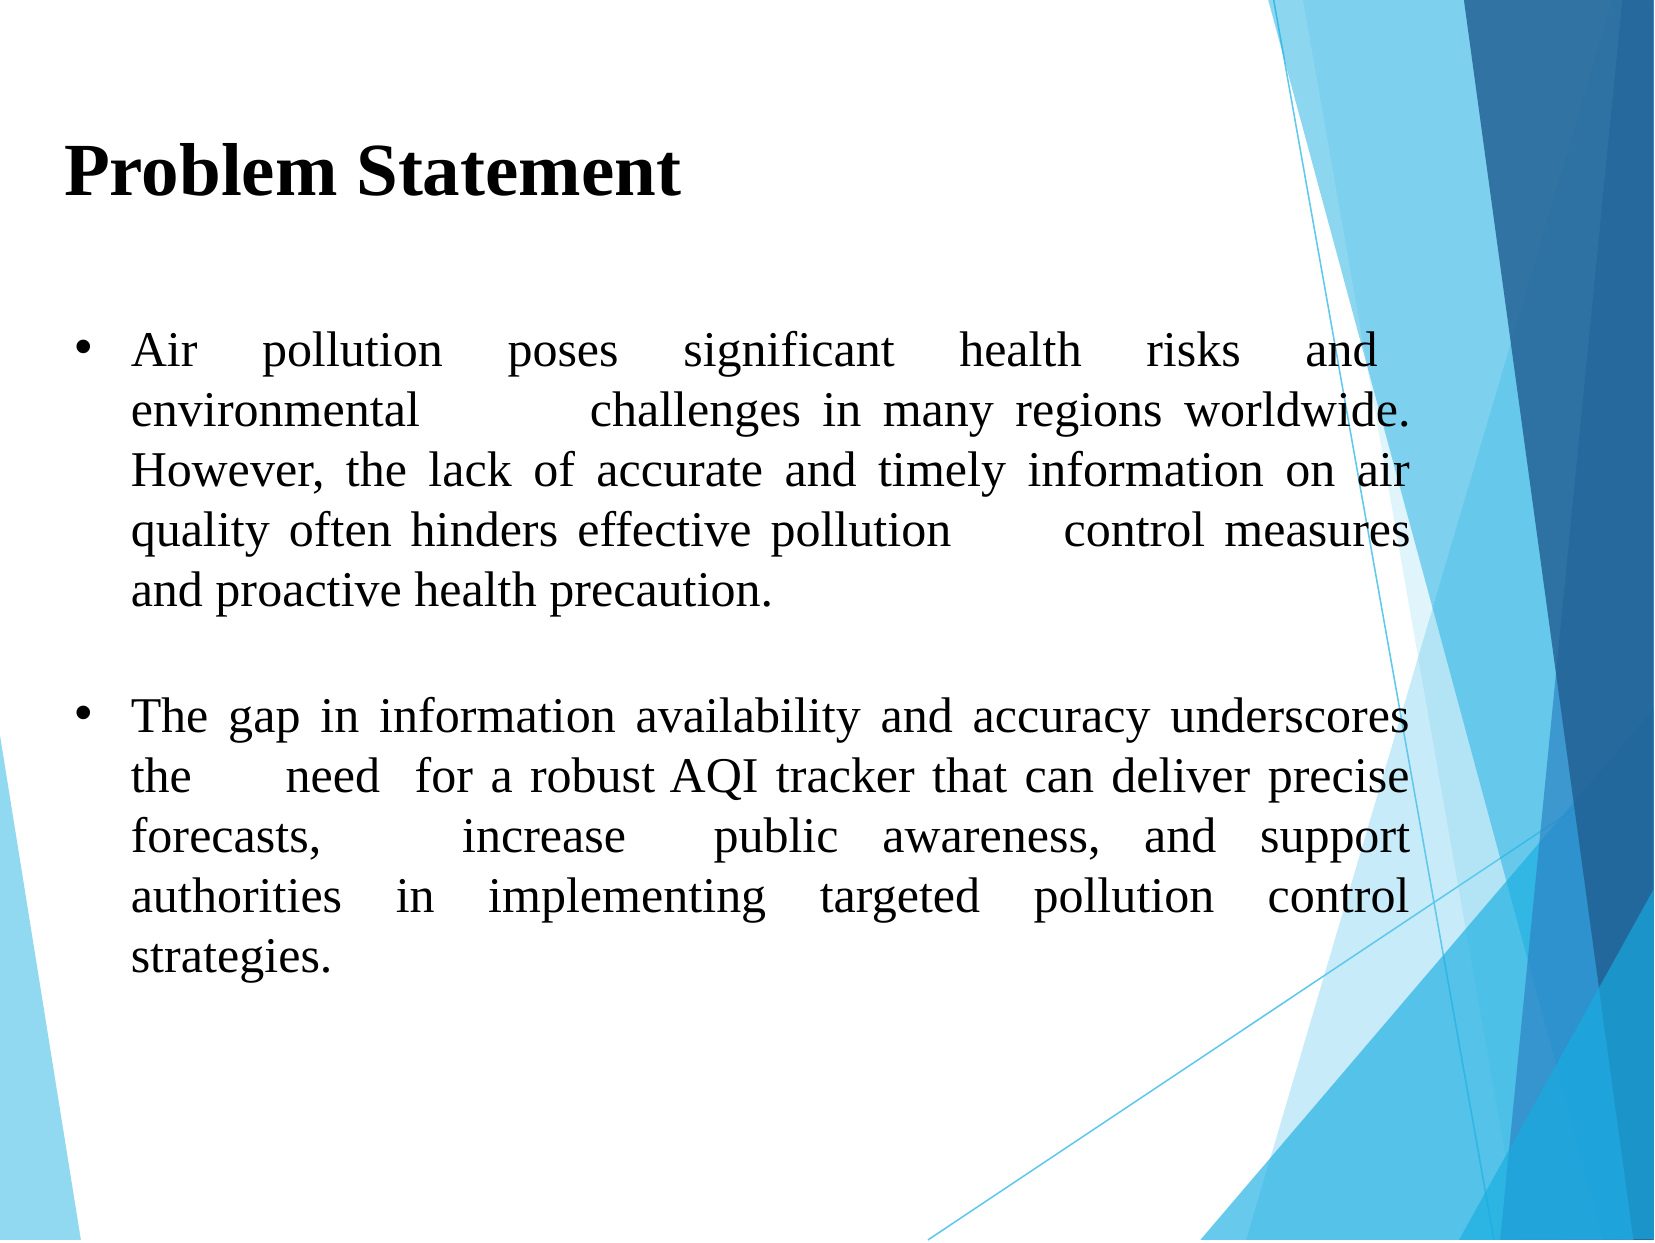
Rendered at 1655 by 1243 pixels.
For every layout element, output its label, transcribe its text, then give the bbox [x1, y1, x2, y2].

title Problem Statement [62, 118, 1007, 314]
text_box Air pollution poses significant health risks and environmental challenges in many regions worldwide. However, the lack of accurate and timely information on air quality often hinders effective pollution control measures and proactive health precaution. The gap in information availability and accuracy underscores the need for a robust AQI tracker that can deliver precise forecasts, increase public awareness, and support authorities in implementing targeted pollution control strategies. [62, 314, 1412, 983]
